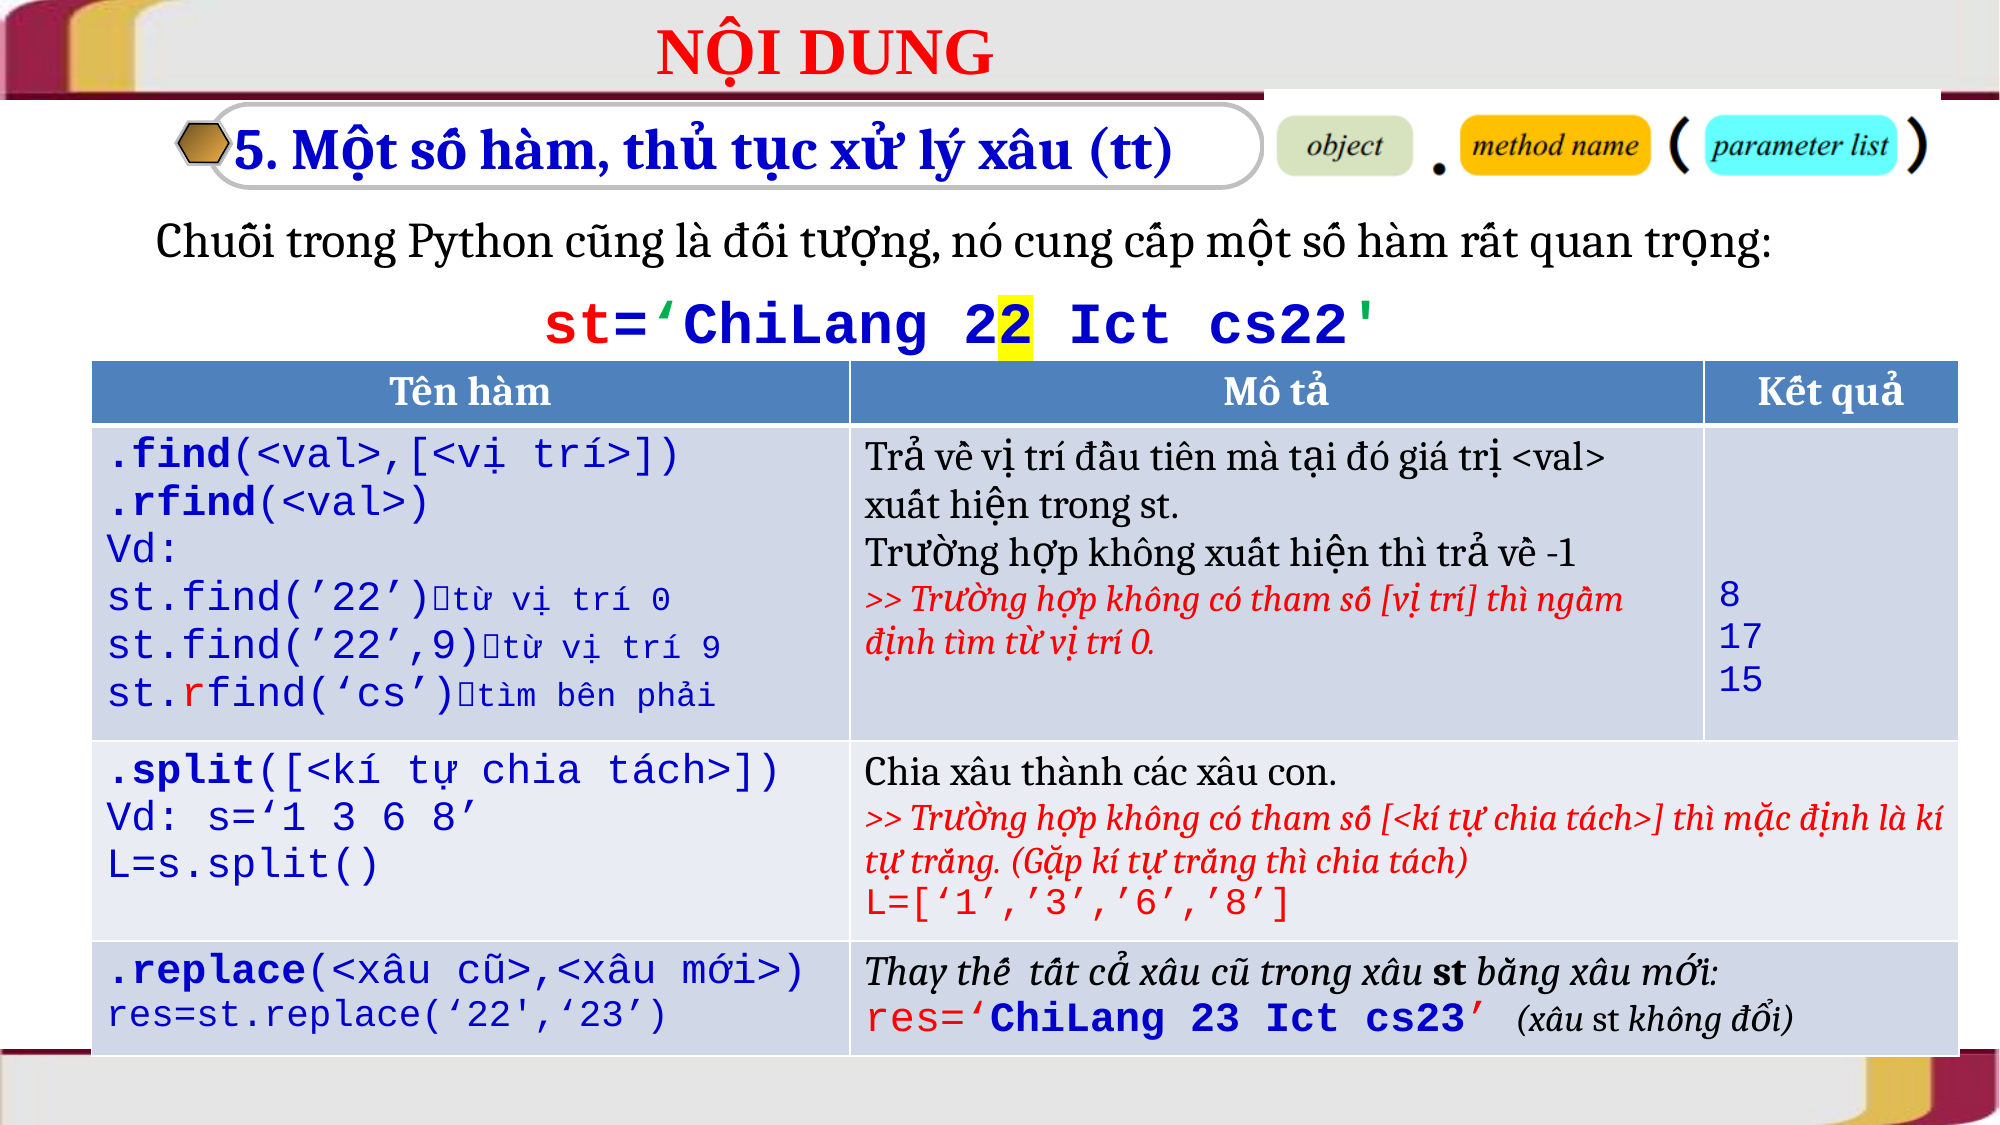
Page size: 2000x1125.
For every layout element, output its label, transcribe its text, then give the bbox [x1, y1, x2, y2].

table_cell Trả về vị trí đầu tiên mà tại đó giá trị <val> xuất hiện trong st. Trường hợp không xuất hiện thì trả về -1 >> Trường hợp không có tham số [vị trí] thì ngầm định tìm từ vị trí 0. [851, 428, 1703, 740]
table_cell Thay thế tất cả xâu cũ trong xâu st bằng xâu mới: res=‘ChiLang 23 Ict cs23’ (xâu st không đổi) [851, 942, 1958, 1049]
picture [0, 1049, 2000, 1125]
table_cell .replace(<xâu cũ>,<xâu mới>) res=st.replace(‘22',‘23’) [92, 942, 849, 1049]
table_cell 8 17 15 [1705, 428, 1958, 740]
text_box st=‘ChiLang 22 Ict cs22' [131, 277, 1795, 359]
table_header Mô tả [851, 361, 1703, 423]
table_header Kết quả [1705, 361, 1958, 423]
table_cell .split([<kí tự chia tách>]) Vd: s=‘1 3 6 8’ L=s.split() [92, 742, 849, 940]
table_header Tên hàm [92, 361, 849, 423]
text_box [83, 837, 91, 963]
picture [0, 0, 2000, 203]
table_cell .find(<val>,[<vị trí>]) .rfind(<val>) Vd: st.find(’22’)từ vị trí 0 st.find(’22’,9)từ vị trí 9 st.rfind(‘cs’)tìm bên phải [92, 428, 849, 740]
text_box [174, 103, 1259, 188]
table_cell Chia xâu thành các xâu con. >> Trường hợp không có tham số [<kí tự chia tách>] thì mặc định là kí tự trắng. (Gặp kí tự trắng thì chia tách) L=[‘1’,’3’,’6’,’8’] [851, 742, 1958, 940]
text_box Chuỗi trong Python cũng là đối tượng, nó cung cấp một số hàm rất quan trọng: [141, 200, 1960, 284]
